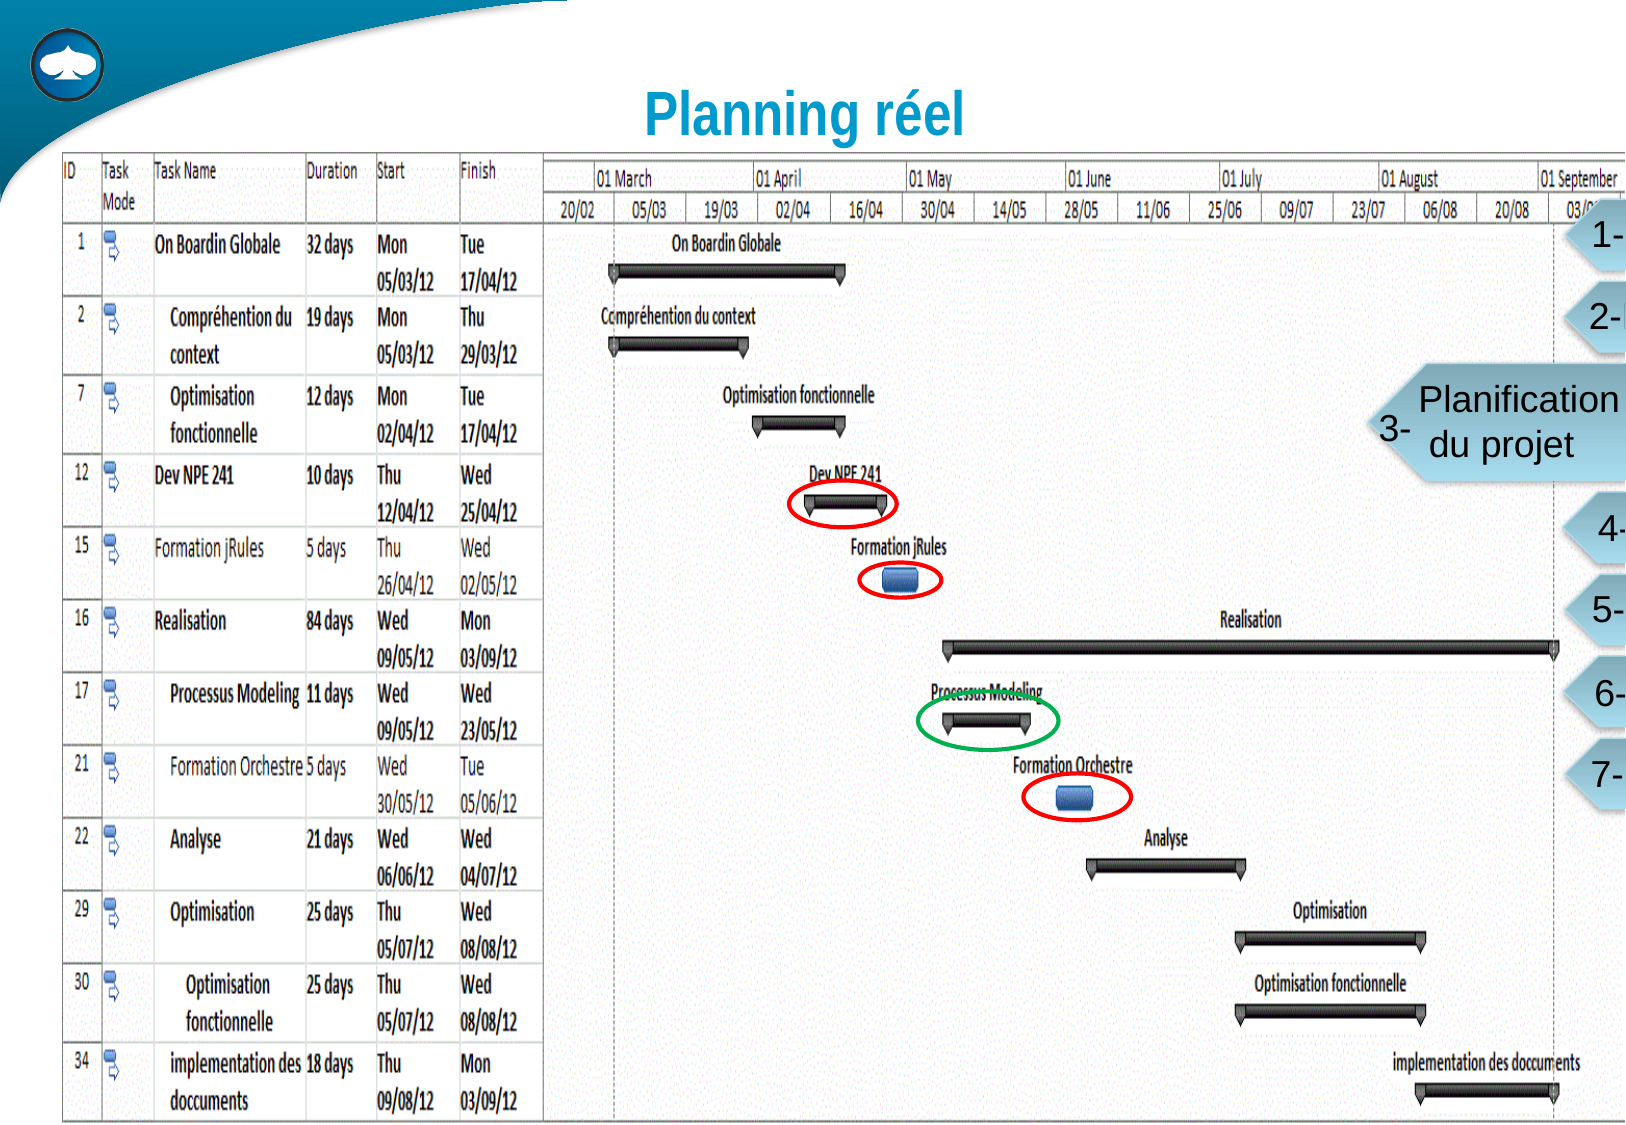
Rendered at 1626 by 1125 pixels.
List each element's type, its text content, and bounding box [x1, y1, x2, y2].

title Planning réel [0, 0, 1625, 196]
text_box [1363, 362, 1625, 481]
picture [62, 152, 1625, 1125]
